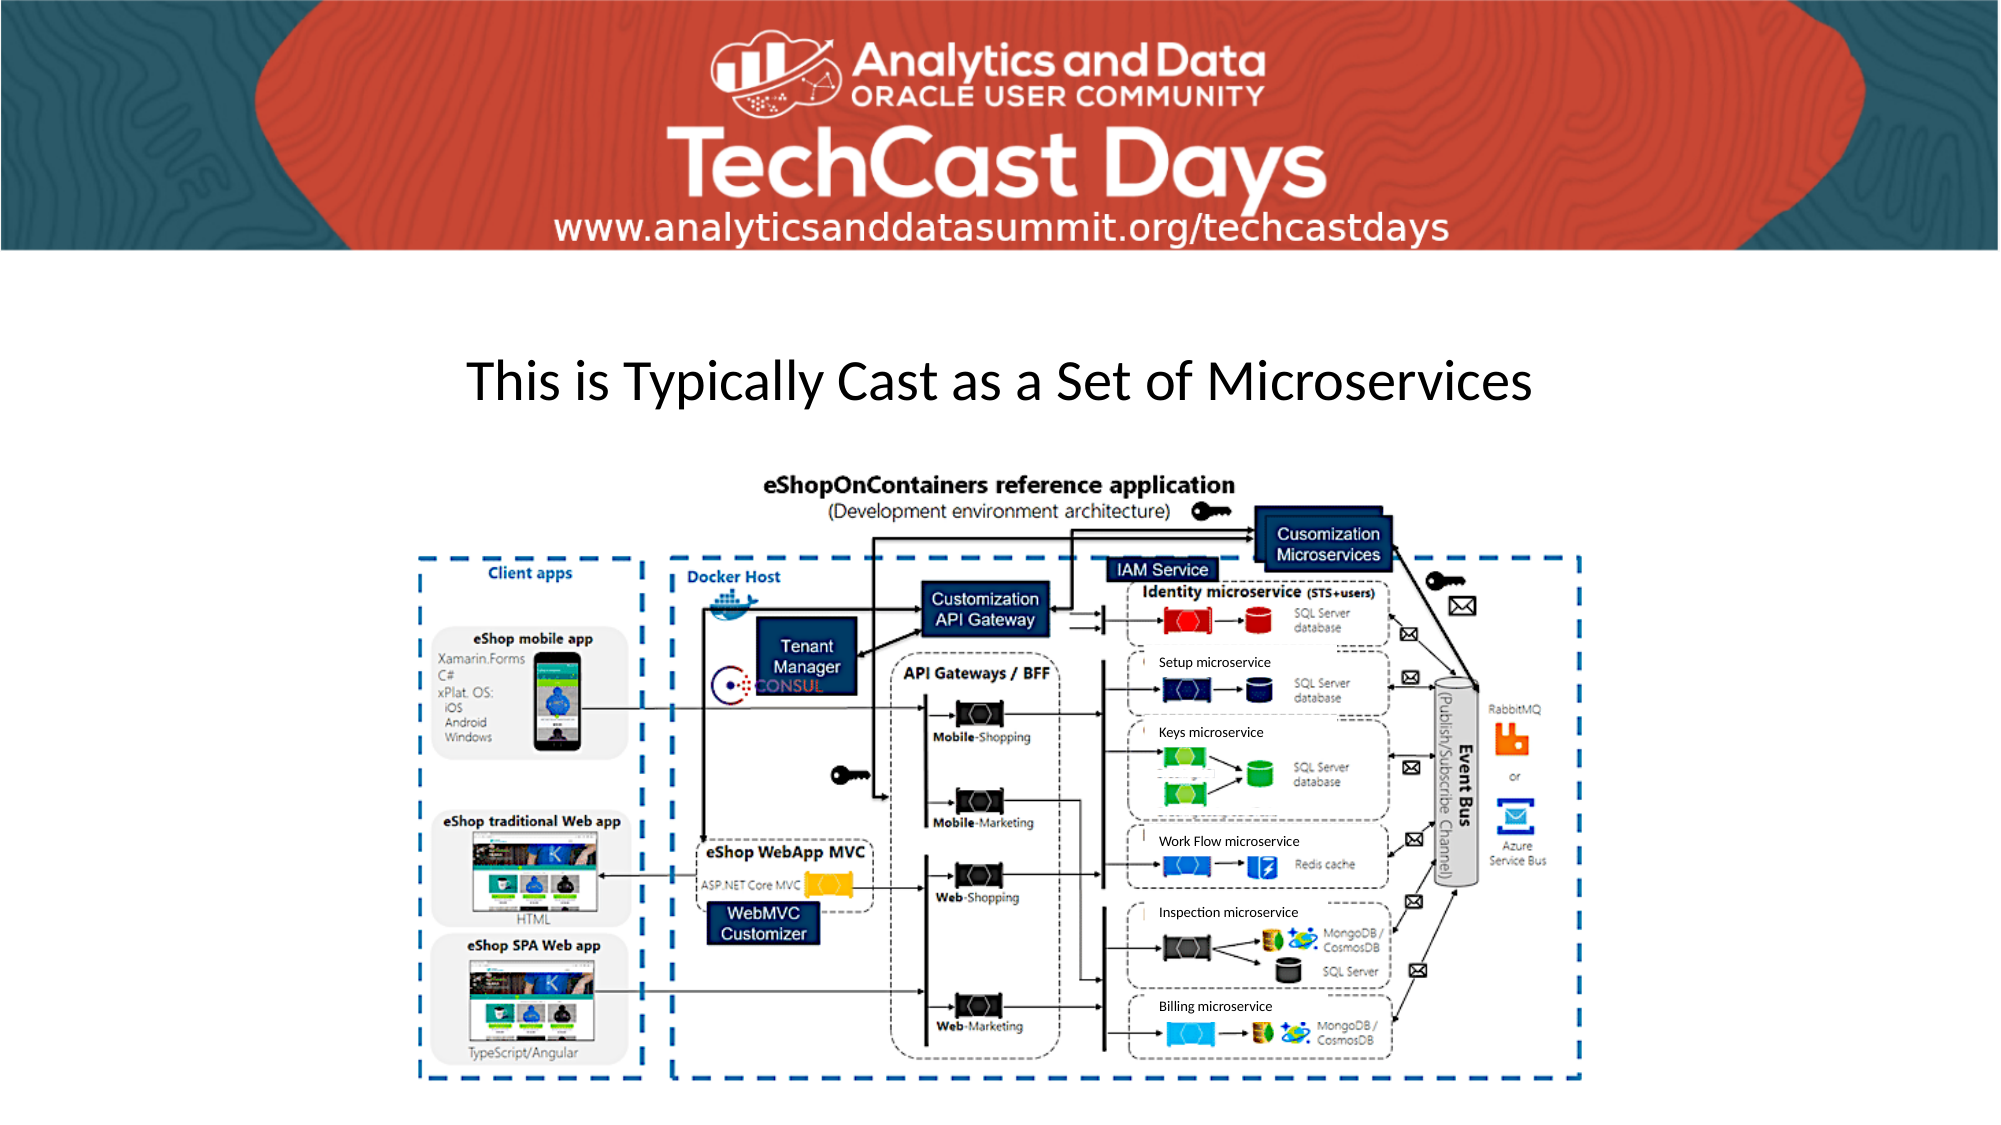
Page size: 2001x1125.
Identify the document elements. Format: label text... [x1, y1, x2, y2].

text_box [418, 466, 1582, 1086]
picture [0, 0, 2000, 252]
list This is Typically Cast as a Set of Microservices [0, 252, 2000, 1125]
